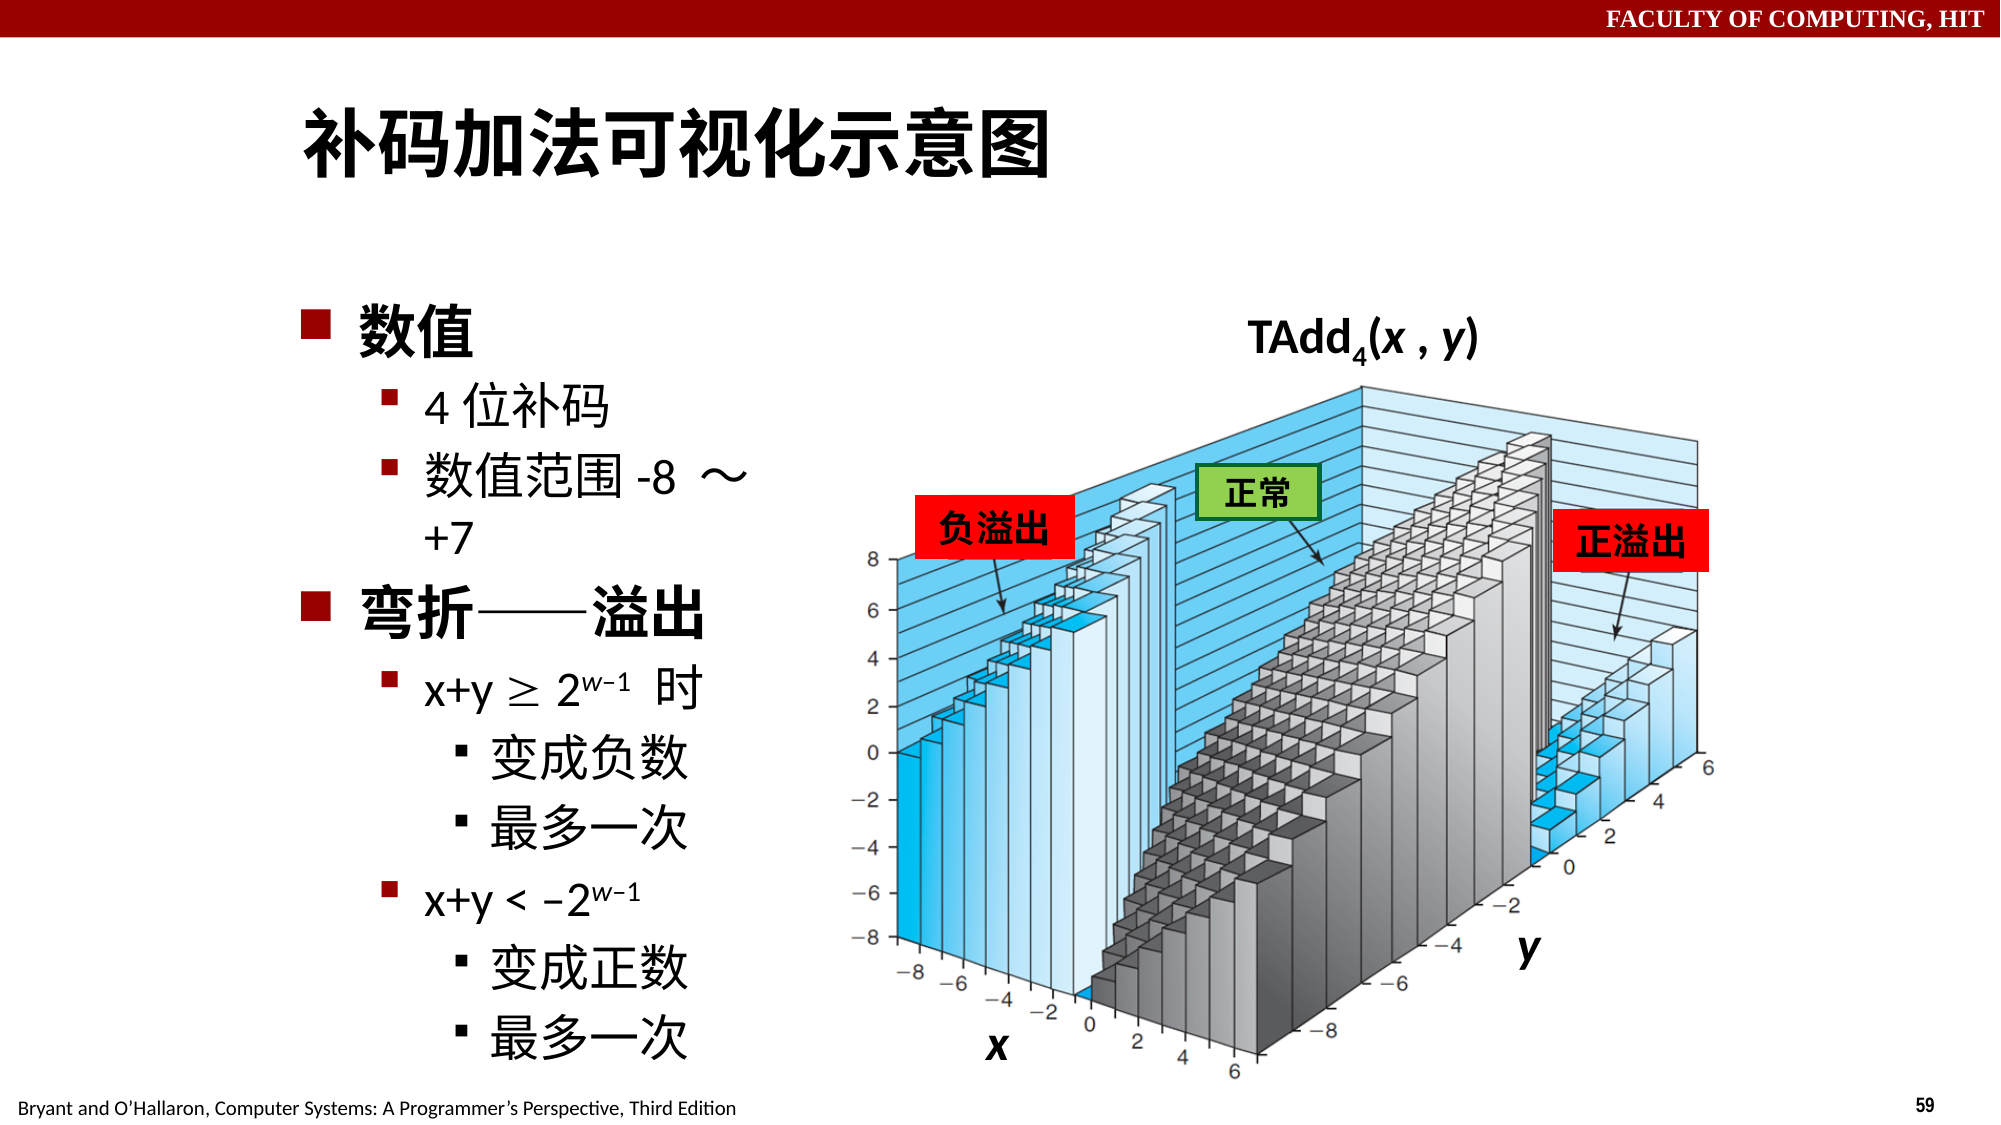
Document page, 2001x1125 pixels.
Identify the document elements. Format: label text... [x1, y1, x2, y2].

picture [823, 380, 1738, 1094]
text_box TAdd4(x , y) [1232, 296, 1495, 378]
title 补码加法可视化示意图 [287, 96, 1598, 188]
list 数值 4位补码 数值范围-8 ～ +7 弯折——溢出 x+y  2w–1 时 变成负数 最多一次 x+y < –2w–1 变成正数 最多一次 [287, 287, 838, 1042]
